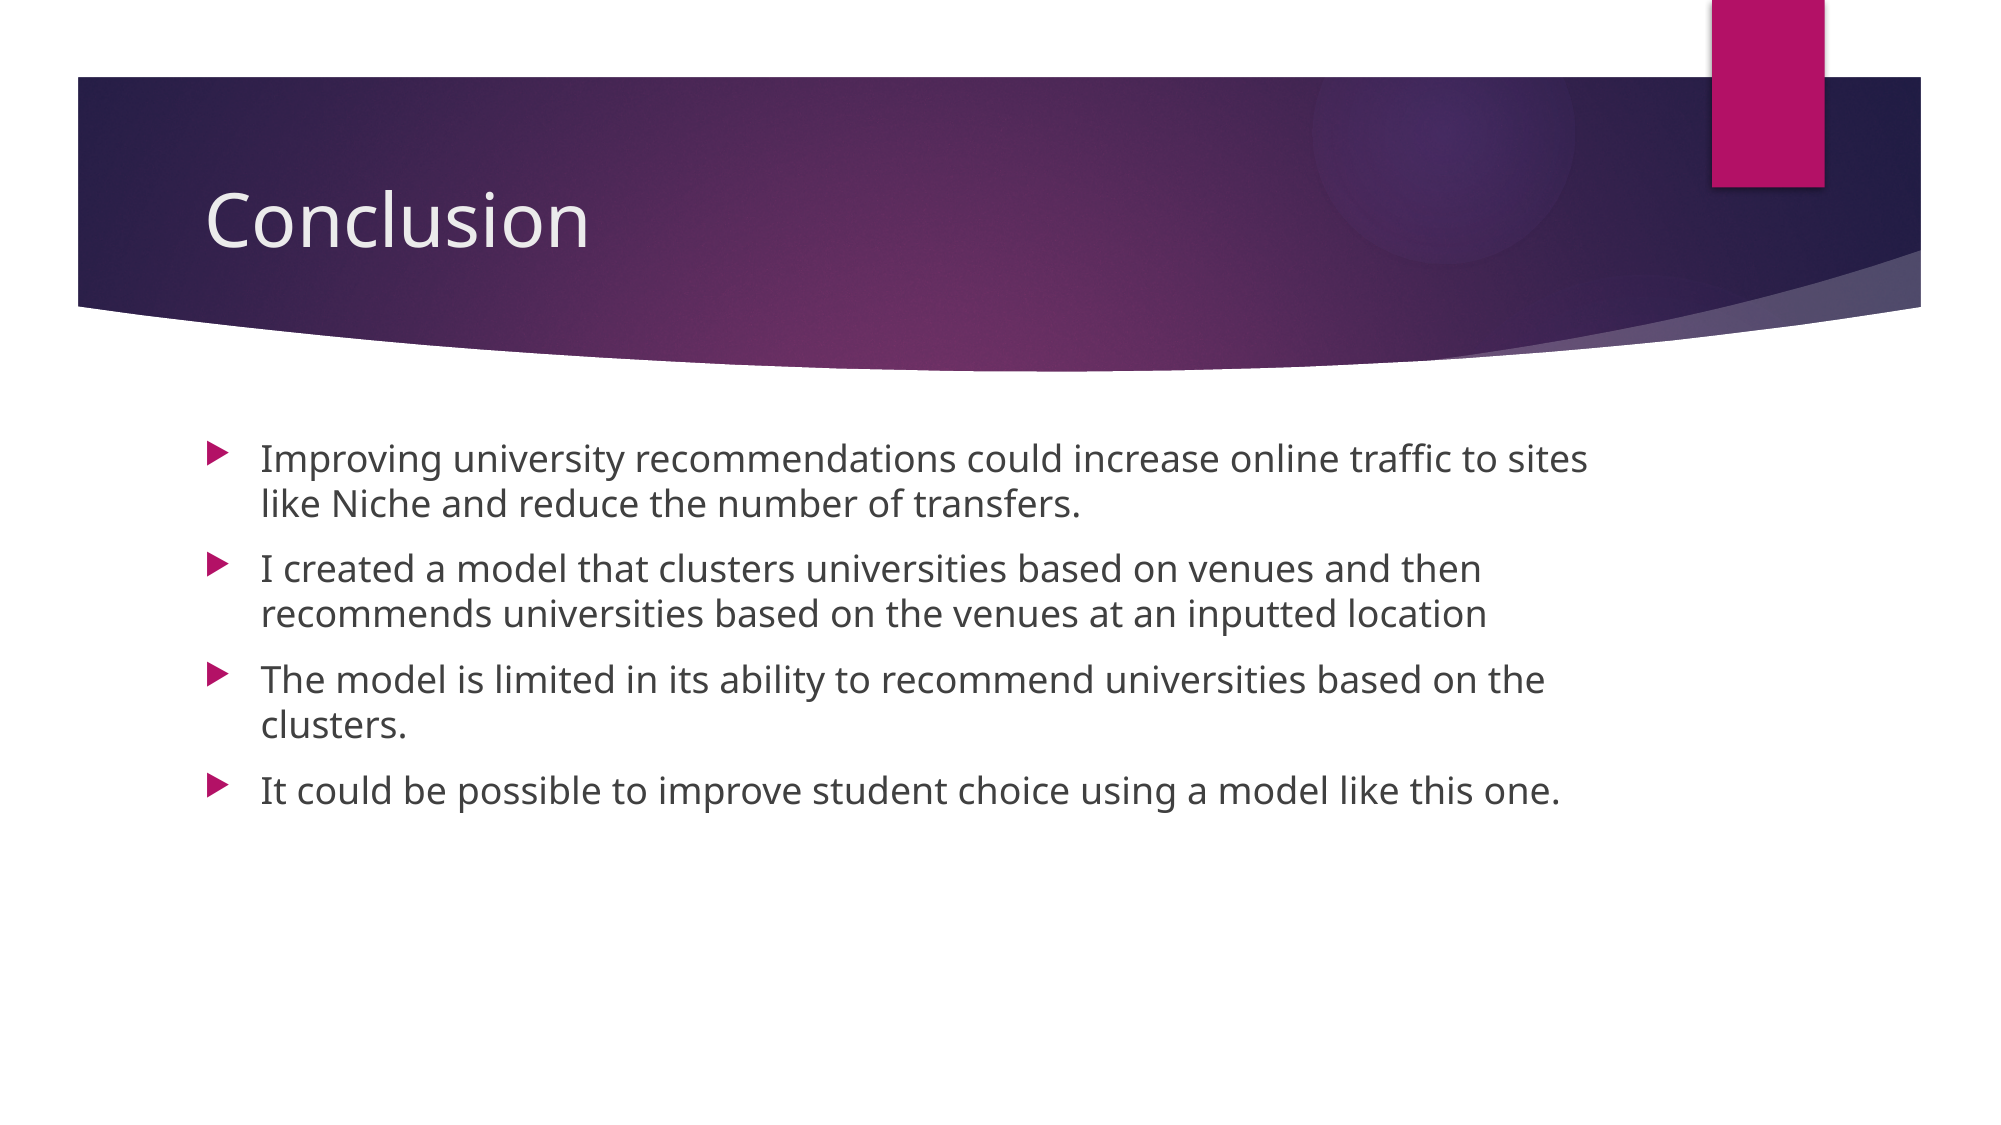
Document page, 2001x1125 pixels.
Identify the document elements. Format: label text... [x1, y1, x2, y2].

list Improving university recommendations could increase online traffic to sites like Niche and reduce the number of transfers. I created a model that clusters universities based on venues and then recommends universities based on the venues at an inputted location The model is limited in its ability to recommend universities based on the clusters. It could be possible to improve student choice using a model like this one. [189, 427, 1638, 988]
title Conclusion [189, 159, 1627, 276]
